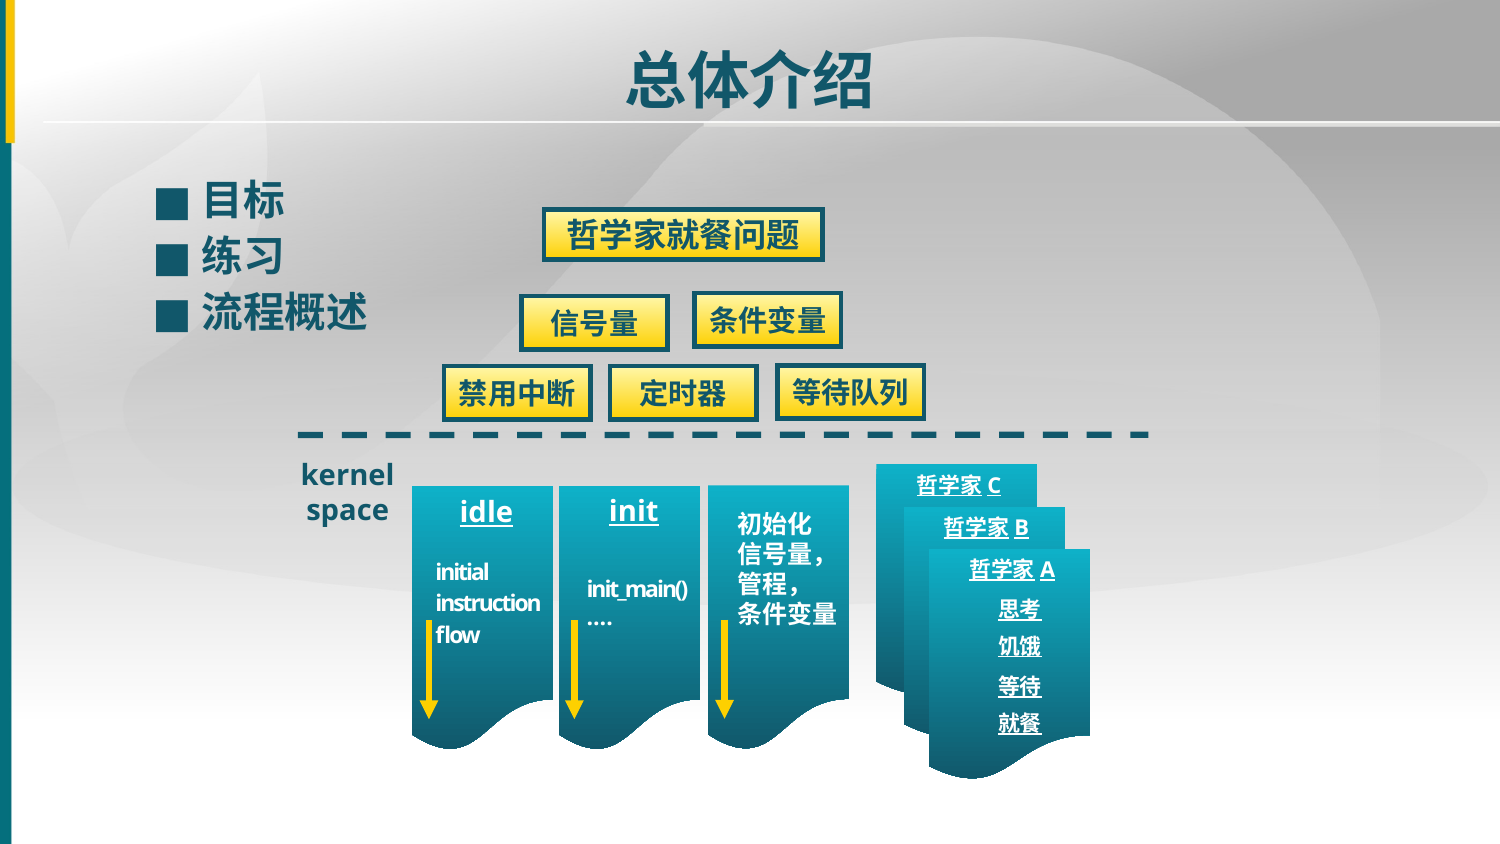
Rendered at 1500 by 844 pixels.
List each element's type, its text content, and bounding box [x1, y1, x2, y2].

text_box 练习 [209, 222, 328, 278]
text_box 总体介绍 [74, 33, 1425, 118]
text_box 条件变量 [694, 292, 842, 347]
text_box ■ [137, 222, 209, 278]
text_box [928, 548, 1091, 782]
text_box kernel space [285, 449, 410, 534]
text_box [903, 506, 1066, 740]
text_box 信号量 [521, 295, 668, 350]
text_box 等待队列 [777, 365, 924, 419]
picture [0, 0, 1500, 844]
text_box 哲学家就餐问题 [543, 209, 823, 260]
text_box 目标 [209, 166, 328, 222]
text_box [707, 485, 854, 752]
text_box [875, 463, 1038, 697]
text_box 流程概述 [186, 278, 410, 350]
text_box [411, 485, 556, 753]
text_box ■ [137, 166, 209, 222]
text_box ■ [137, 278, 209, 344]
text_box 禁用中断 [444, 366, 591, 420]
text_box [558, 484, 706, 753]
text_box 定时器 [609, 366, 757, 420]
